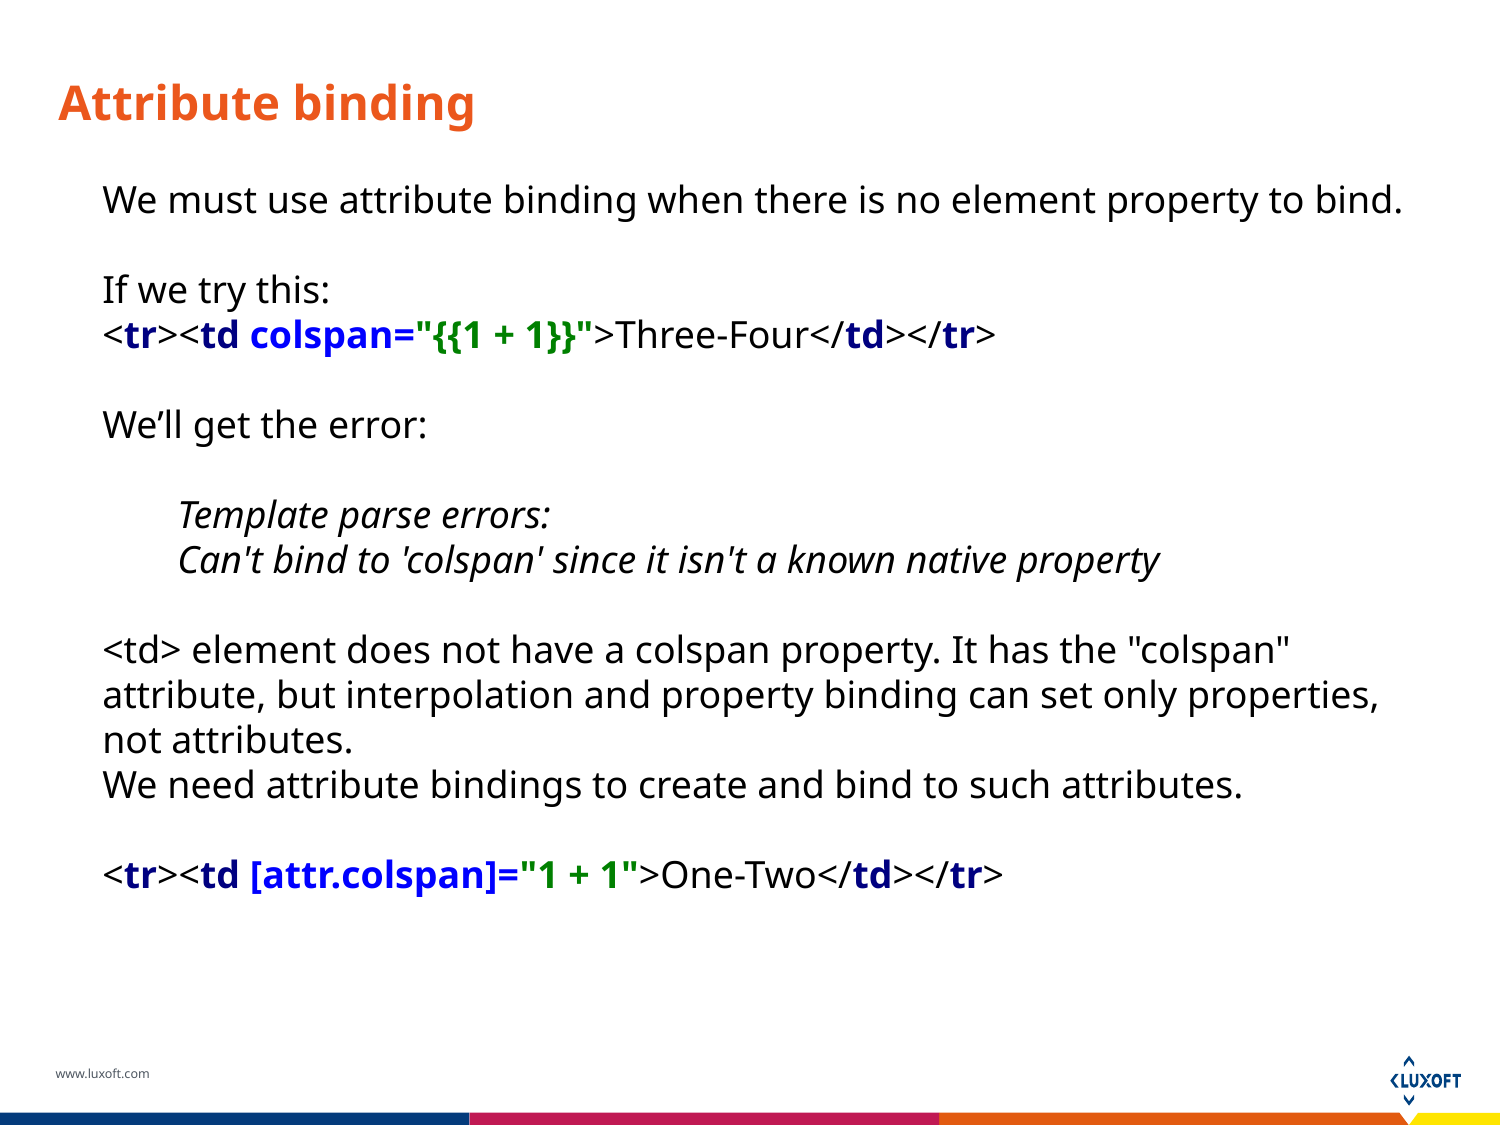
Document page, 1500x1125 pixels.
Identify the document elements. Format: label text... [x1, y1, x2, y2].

title Attribute binding [47, 59, 1457, 143]
text_box We must use attribute binding when there is no element property to bind. If we try this: <tr><td colspan="{{1 + 1}}">Three-Four</td></tr> We’ll get the error: Template parse errors: Can't bind to 'colspan' since it isn't a known native property <td> element does not have a colspan property. It has the "colspan" attribute, but interpolation and property binding can set only properties, not attributes. We need attribute bindings to create and bind to such attributes. <tr><td [attr.colspan]="1 + 1">One-Two</td></tr> [87, 168, 1423, 1039]
